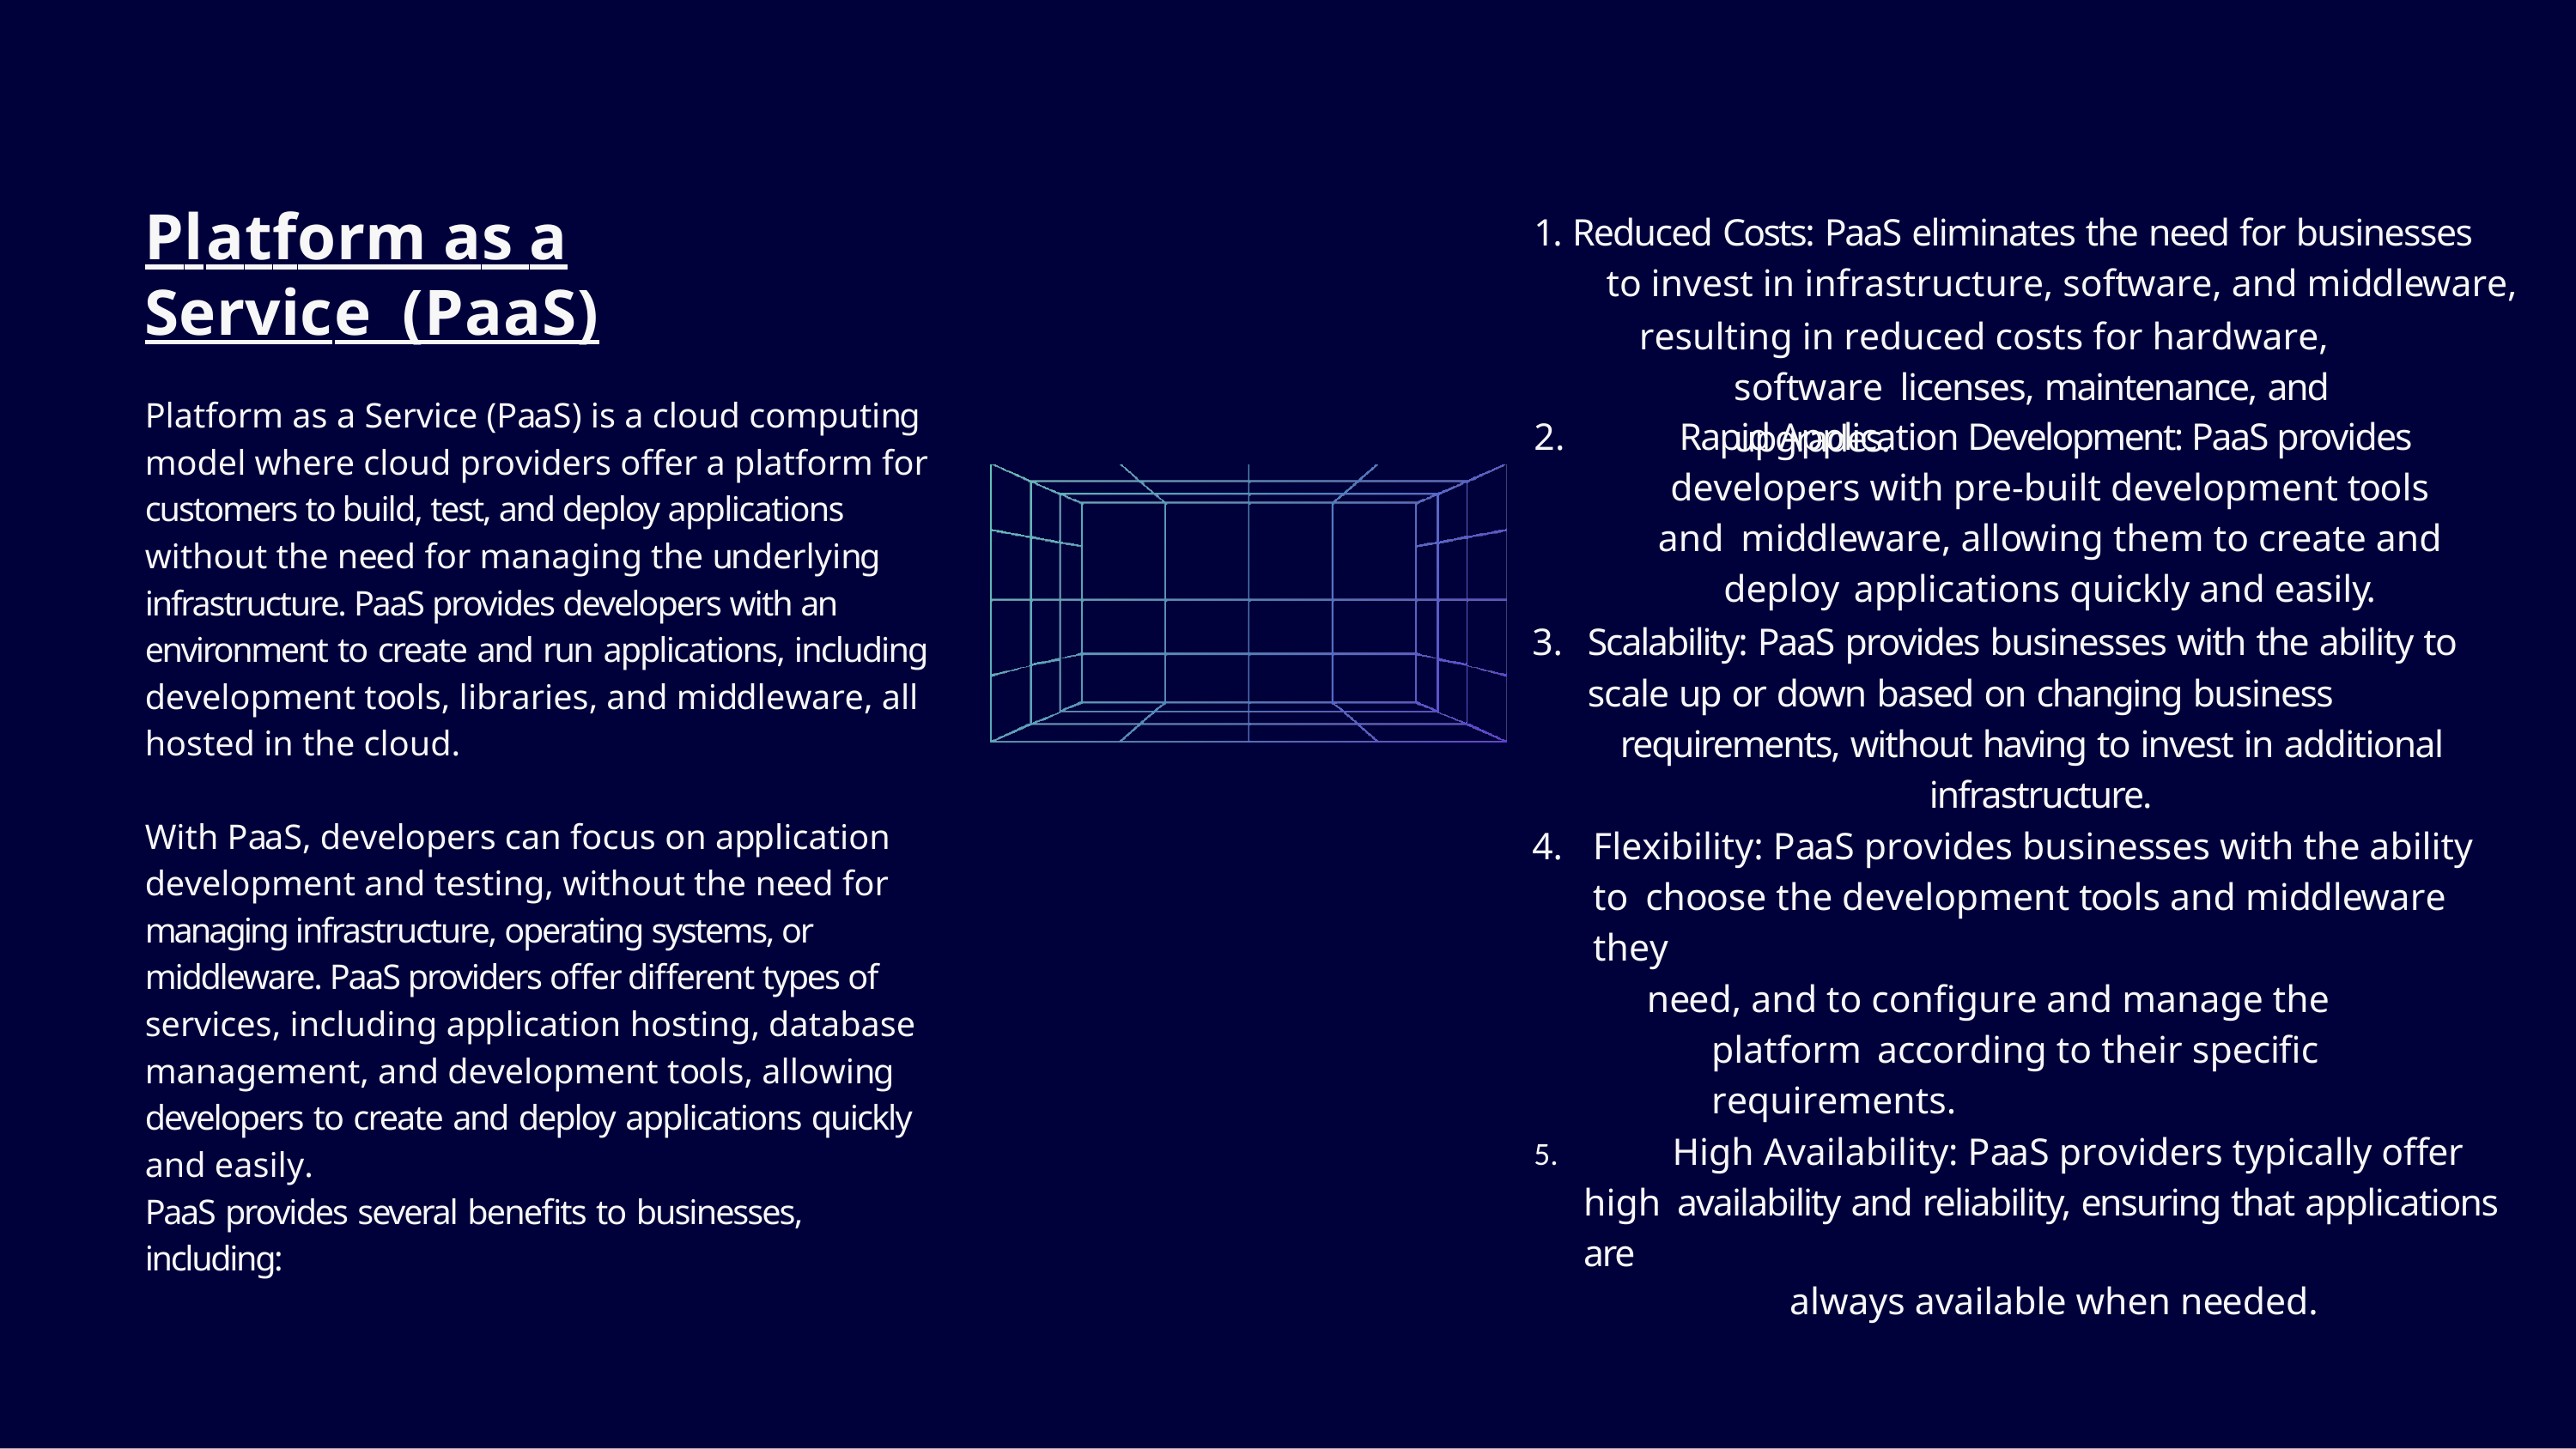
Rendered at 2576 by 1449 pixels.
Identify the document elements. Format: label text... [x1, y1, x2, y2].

text_box 1. Reduced Costs: PaaS eliminates the need for businesses to invest in infrastructure, software, and middleware, resulting in reduced costs for hardware, software licenses, maintenance, and upgrades. [1532, 201, 2524, 459]
picture [990, 464, 1508, 743]
text_box Rapid Application Development: PaaS provides developers with pre-built development tools and middleware, allowing them to create and deploy applications quickly and easily. Scalability: PaaS provides businesses with the ability to scale up or down based on changing business requirements, without having to invest in additional infrastructure. Flexibility: PaaS provides businesses with the ability to choose the development tools and middleware they need, and to configure and manage the platform according to their specific requirements. High Availability: PaaS providers typically offer high availability and reliability, ensuring that applications are always available when needed. [1532, 405, 2517, 1323]
title Platform as a Service (PaaS) [143, 195, 789, 386]
text_box Platform as a Service (PaaS) is a cloud computing model where cloud providers offer a platform for customers to build, test, and deploy applications without the need for managing the underlying infrastructure. PaaS provides developers with an environment to create and run applications, including development tools, libraries, and middleware, all hosted in the cloud. With PaaS, developers can focus on application development and testing, without the need for managing infrastructure, operating systems, or middleware. PaaS providers offer different types of services, including application hosting, database management, and development tools, allowing developers to create and deploy applications quickly and easily. PaaS provides several benefits to businesses, including: [143, 386, 959, 1278]
